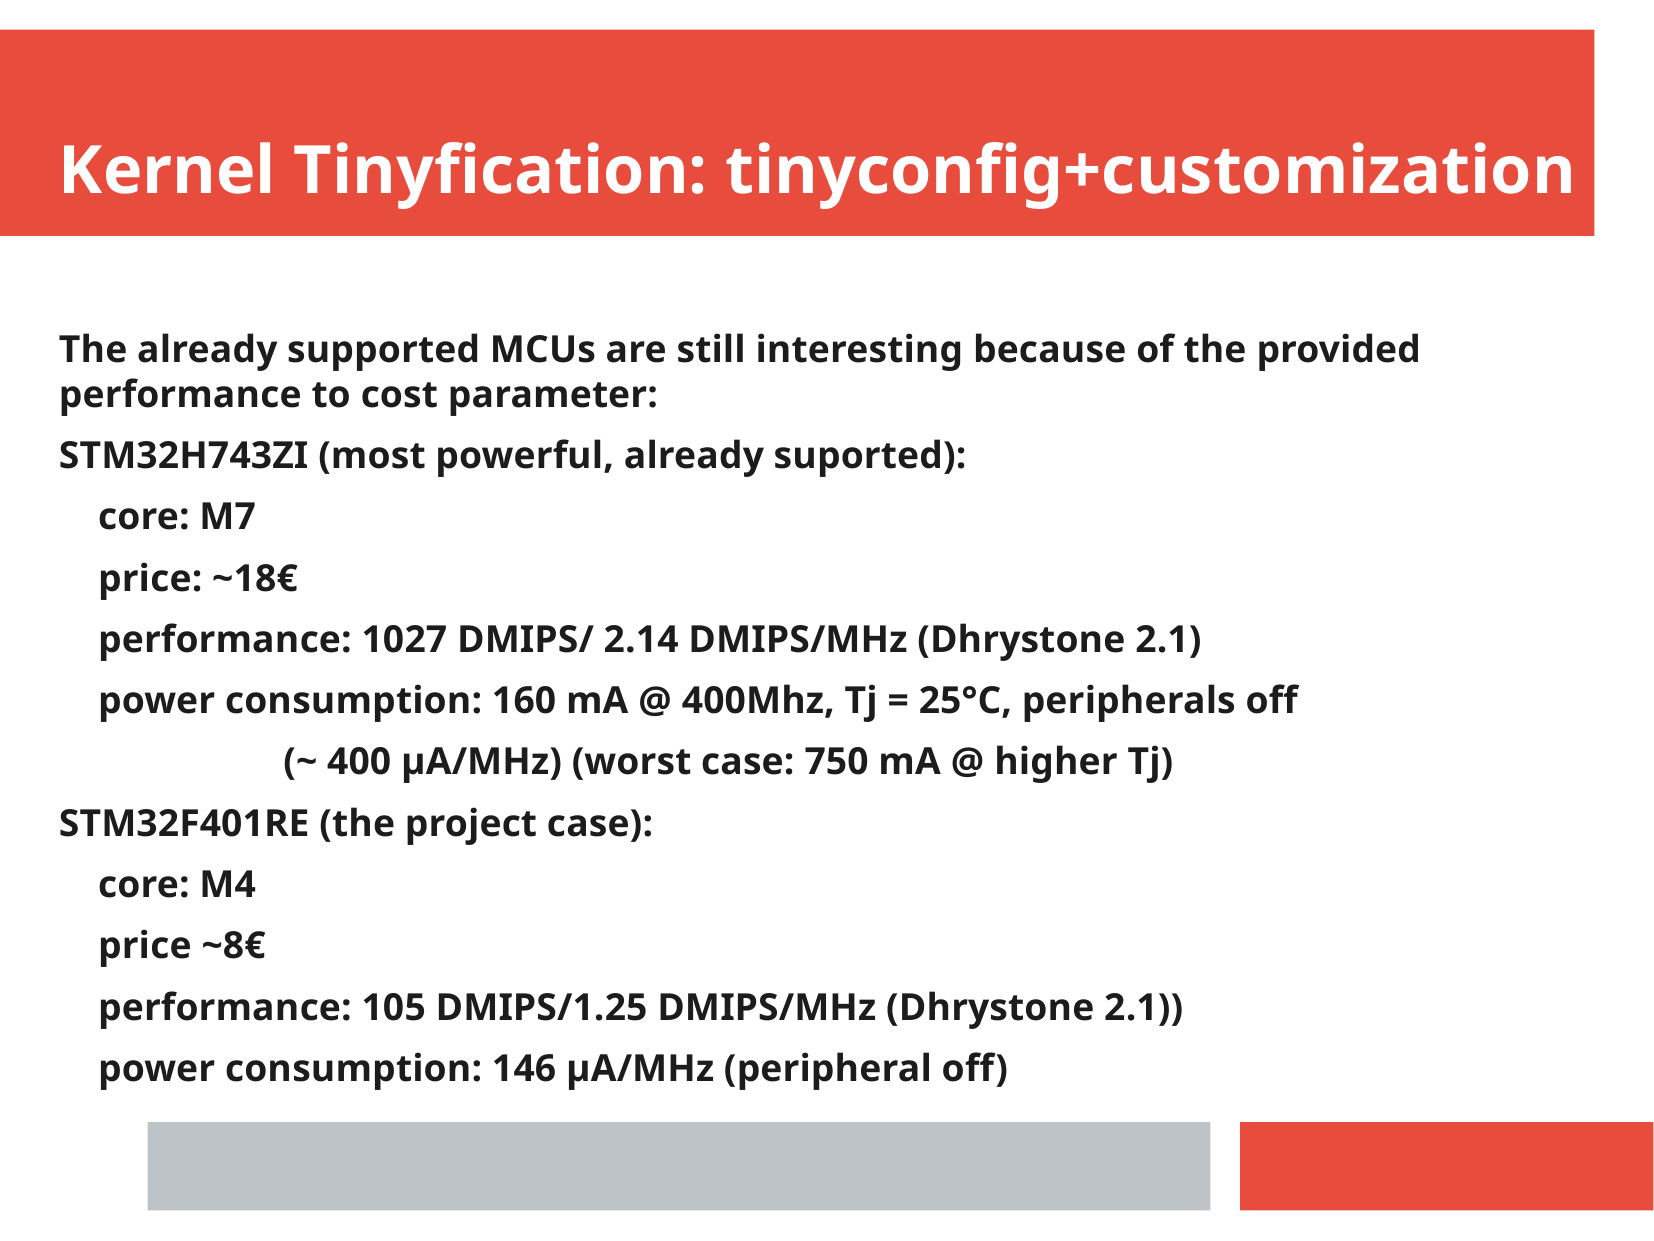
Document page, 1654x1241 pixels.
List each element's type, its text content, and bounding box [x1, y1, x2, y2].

text_box The already supported MCUs are still interesting because of the provided performance to cost parameter: STM32H743ZI (most powerful, already suported): core: M7 price: ~18€ performance: 1027 DMIPS/ 2.14 DMIPS/MHz (Dhrystone 2.1) power consumption: 160 mA @ 400Mhz, Tj = 25°C, peripherals off (~ 400 μA/MHz) (worst case: 750 mA @ higher Tj) STM32F401RE (the project case): core: M4 price ~8€ performance: 105 DMIPS/1.25 DMIPS/MHz (Dhrystone 2.1)) power consumption: 146 μA/MHz (peripheral off) [59, 324, 1565, 1093]
text_box Kernel Tinyfication: tinyconfig+customization [59, 59, 1595, 207]
